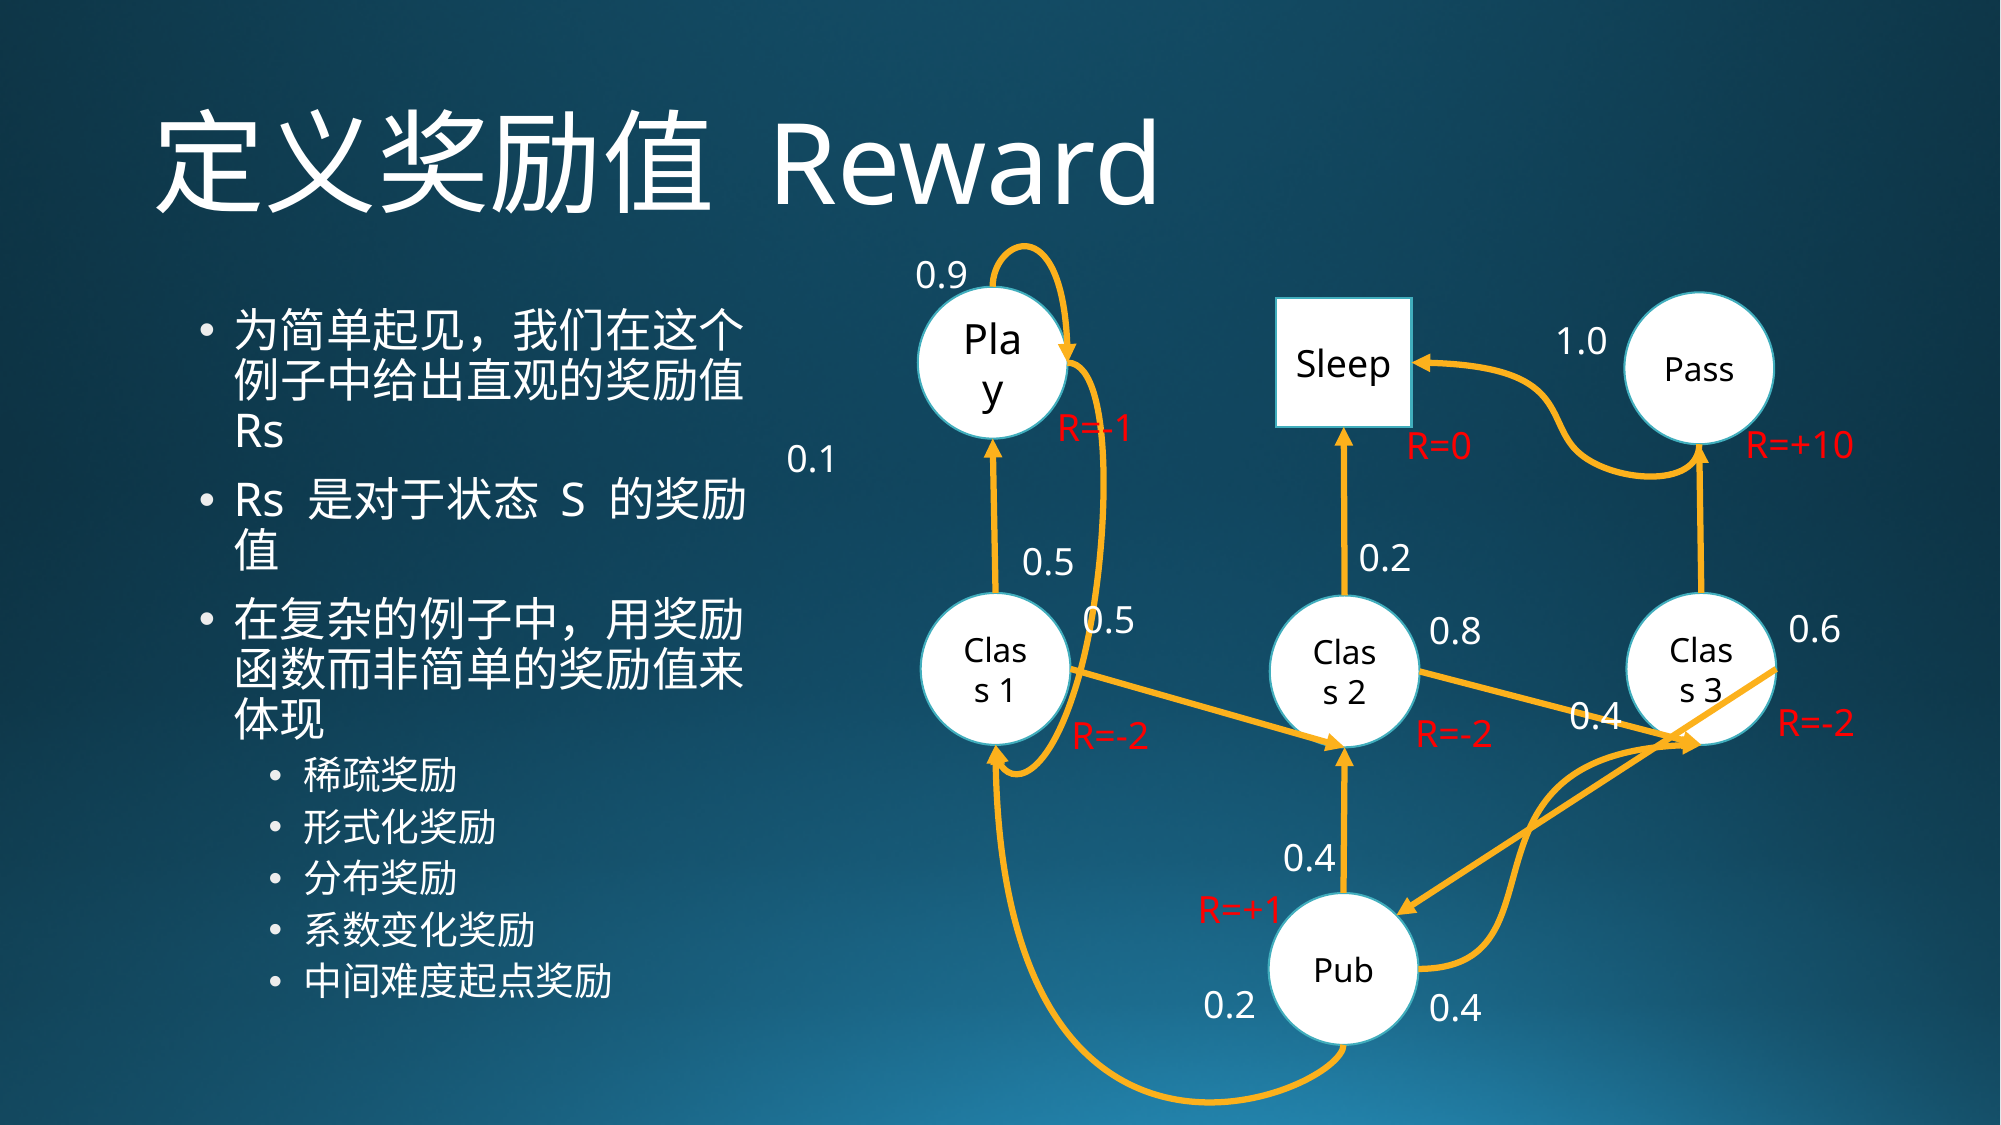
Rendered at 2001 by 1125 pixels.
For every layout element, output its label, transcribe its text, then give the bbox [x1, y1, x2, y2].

text_box 0.1 [771, 427, 854, 488]
title 定义奖励值 Reward [137, 59, 1863, 278]
picture [0, 0, 2001, 1125]
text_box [901, 244, 1869, 1045]
list 为简单起见，我们在这个例子中给出直观的奖励值 Rs Rs 是对于状态 S 的奖励值 在复杂的例子中，用奖励函数而非简单的奖励值来体现 稀疏奖励 形式化奖励 分布奖励 系数变化奖励 中间难度起点奖励 [183, 299, 769, 1014]
